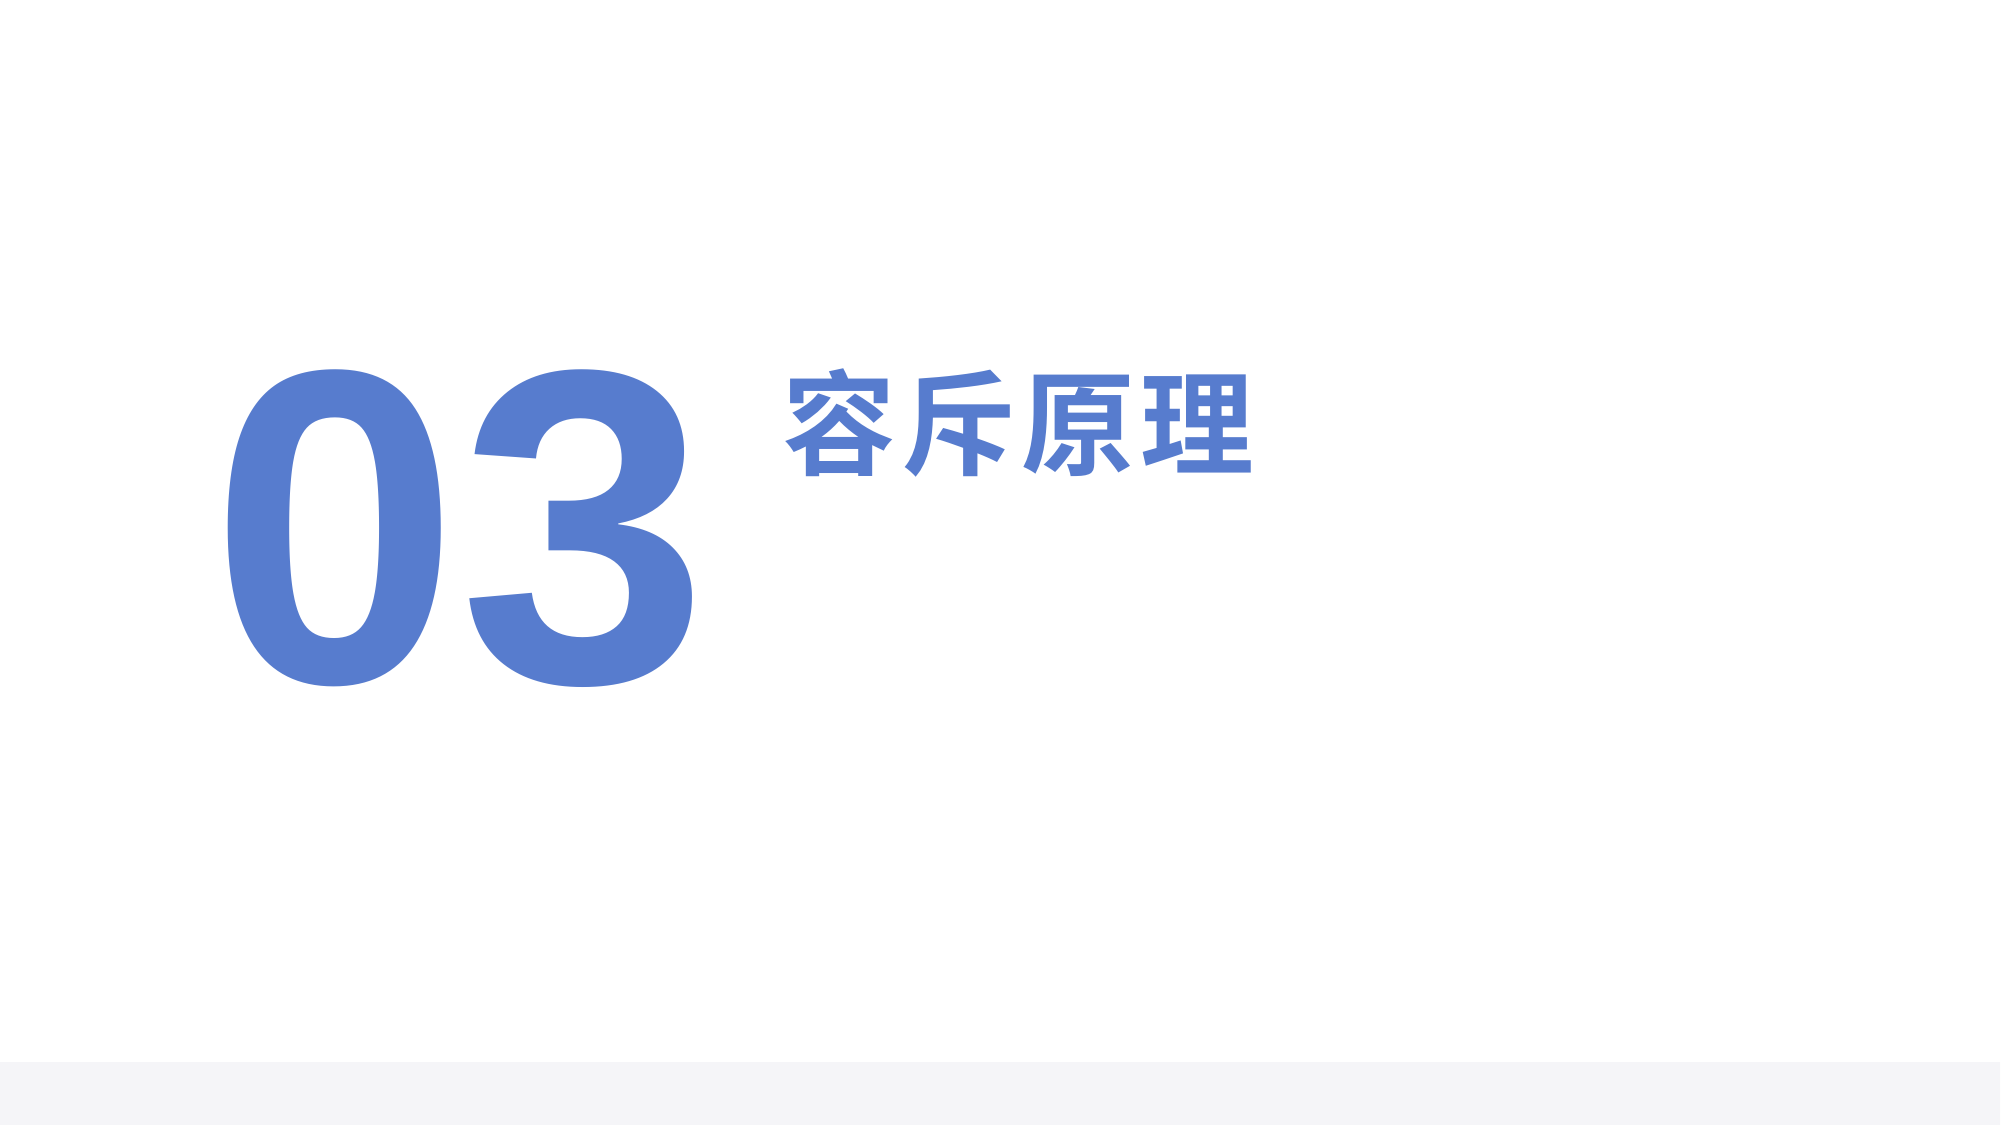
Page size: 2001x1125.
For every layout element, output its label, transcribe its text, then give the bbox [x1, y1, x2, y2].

text_box 03 [185, 217, 735, 789]
title 容斥原理 [767, 337, 1792, 490]
